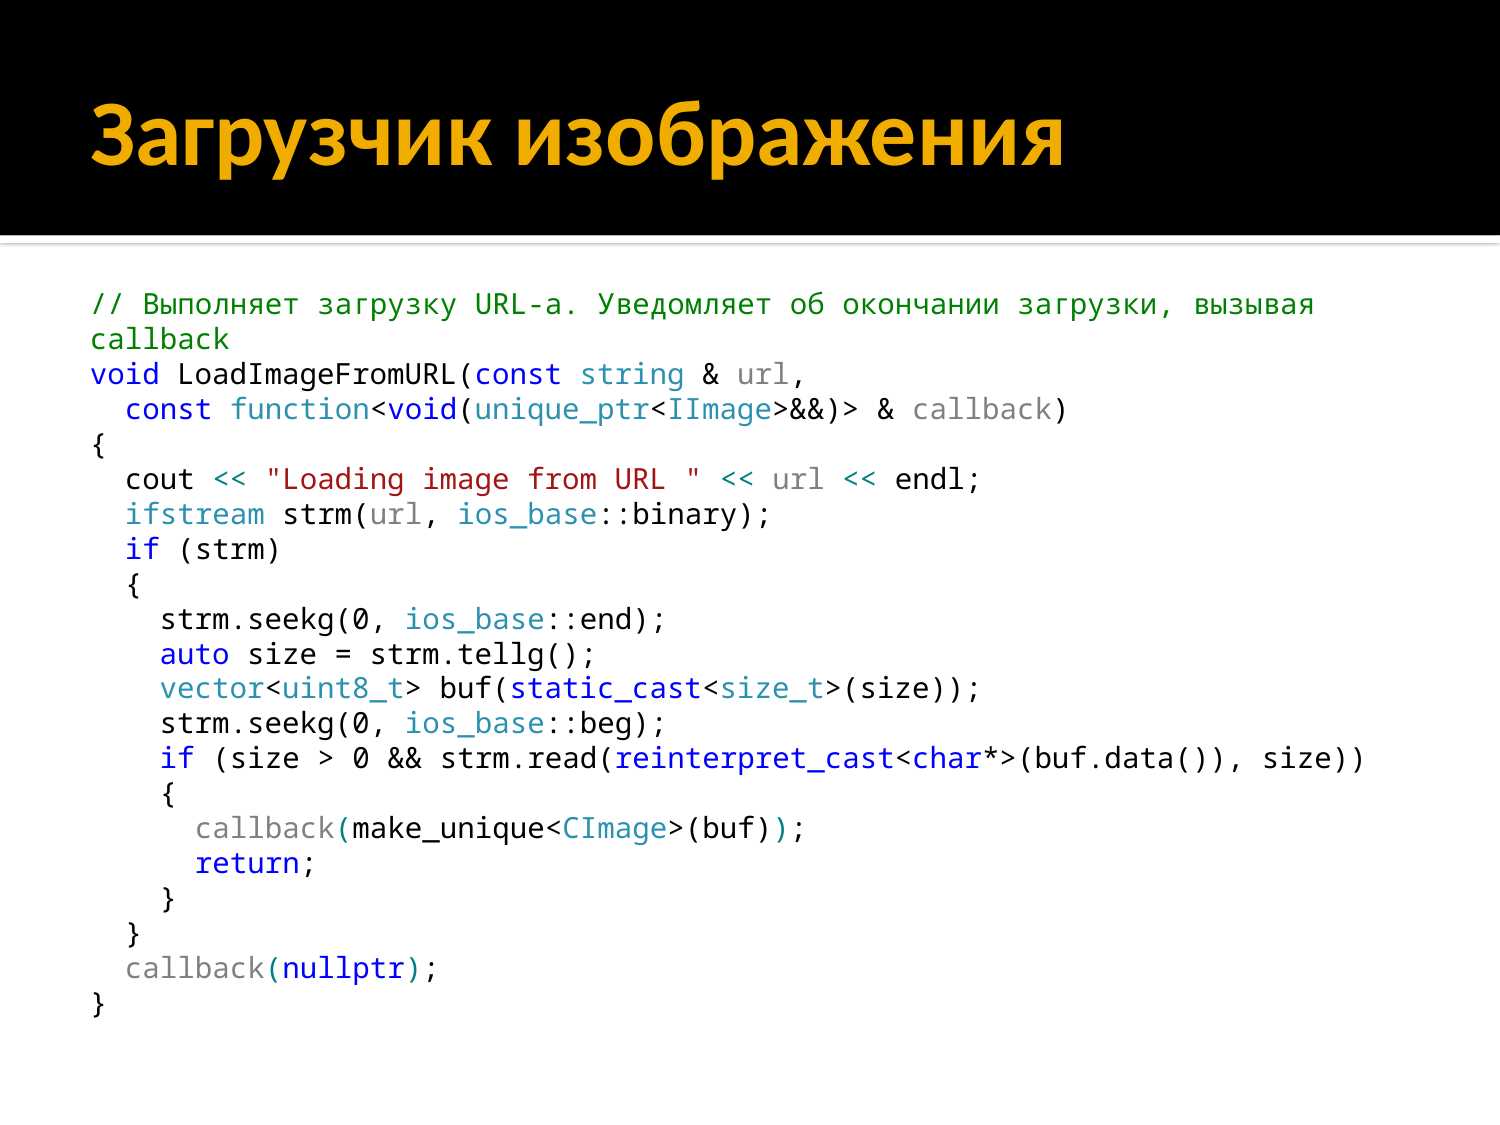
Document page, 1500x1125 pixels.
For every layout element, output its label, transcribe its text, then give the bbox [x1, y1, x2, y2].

text_box // Выполняет загрузку URL-а. Уведомляет об окончании загрузки, вызывая callback void LoadImageFromURL(const string & url, const function<void(unique_ptr<IImage>&&)> & callback) { cout << "Loading image from URL " << url << endl; ifstream strm(url, ios_base::binary); if (strm) { strm.seekg(0, ios_base::end); auto size = strm.tellg(); vector<uint8_t> buf(static_cast<size_t>(size)); strm.seekg(0, ios_base::beg); if (size > 0 && strm.read(reinterpret_cast<char*>(buf.data()), size)) { callback(make_unique<CImage>(buf)); return; } } callback(nullptr); } [74, 277, 1425, 1027]
title Загрузчик изображения [75, 24, 1425, 231]
